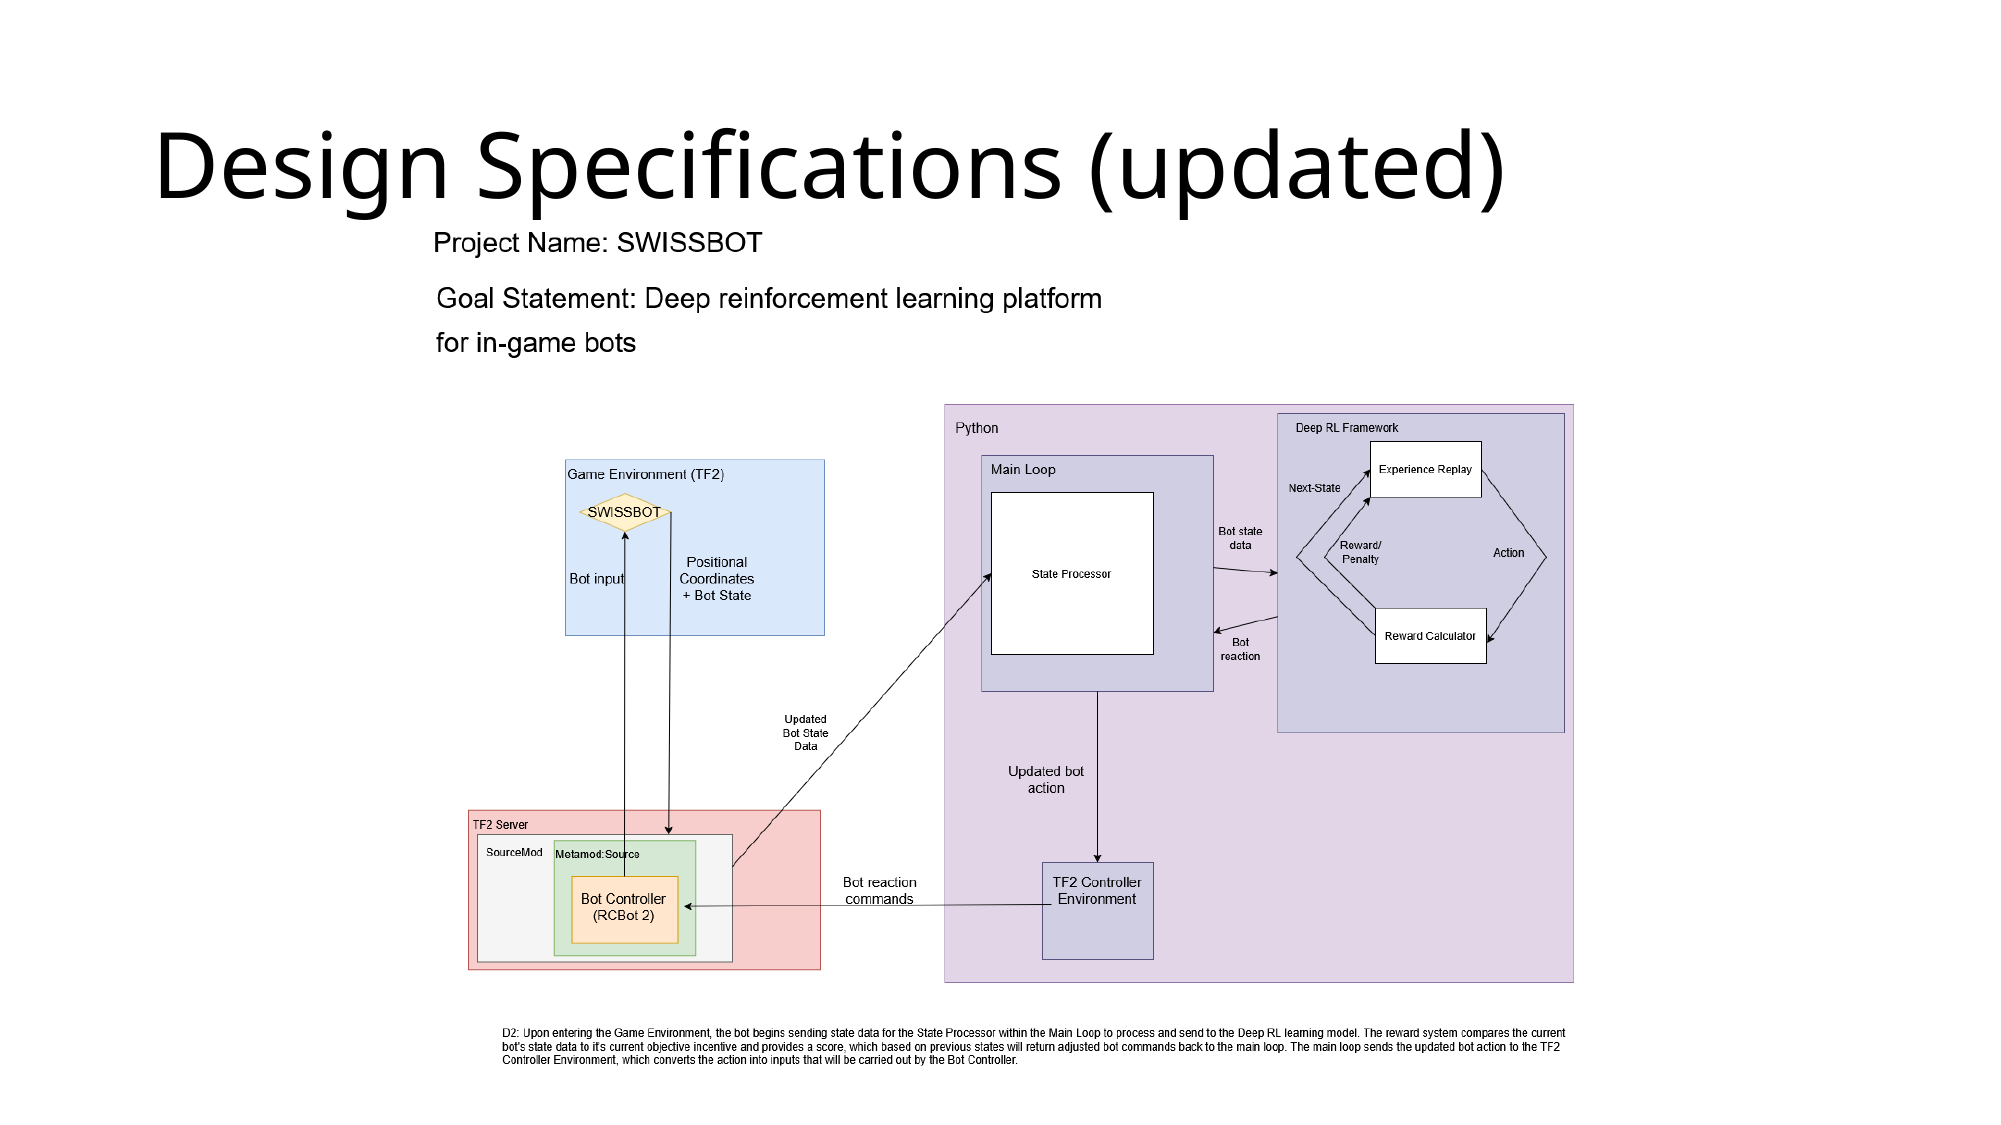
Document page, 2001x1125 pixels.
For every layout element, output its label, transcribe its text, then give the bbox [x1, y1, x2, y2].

title Design Specifications (updated) [137, 59, 1863, 278]
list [426, 224, 1574, 1066]
